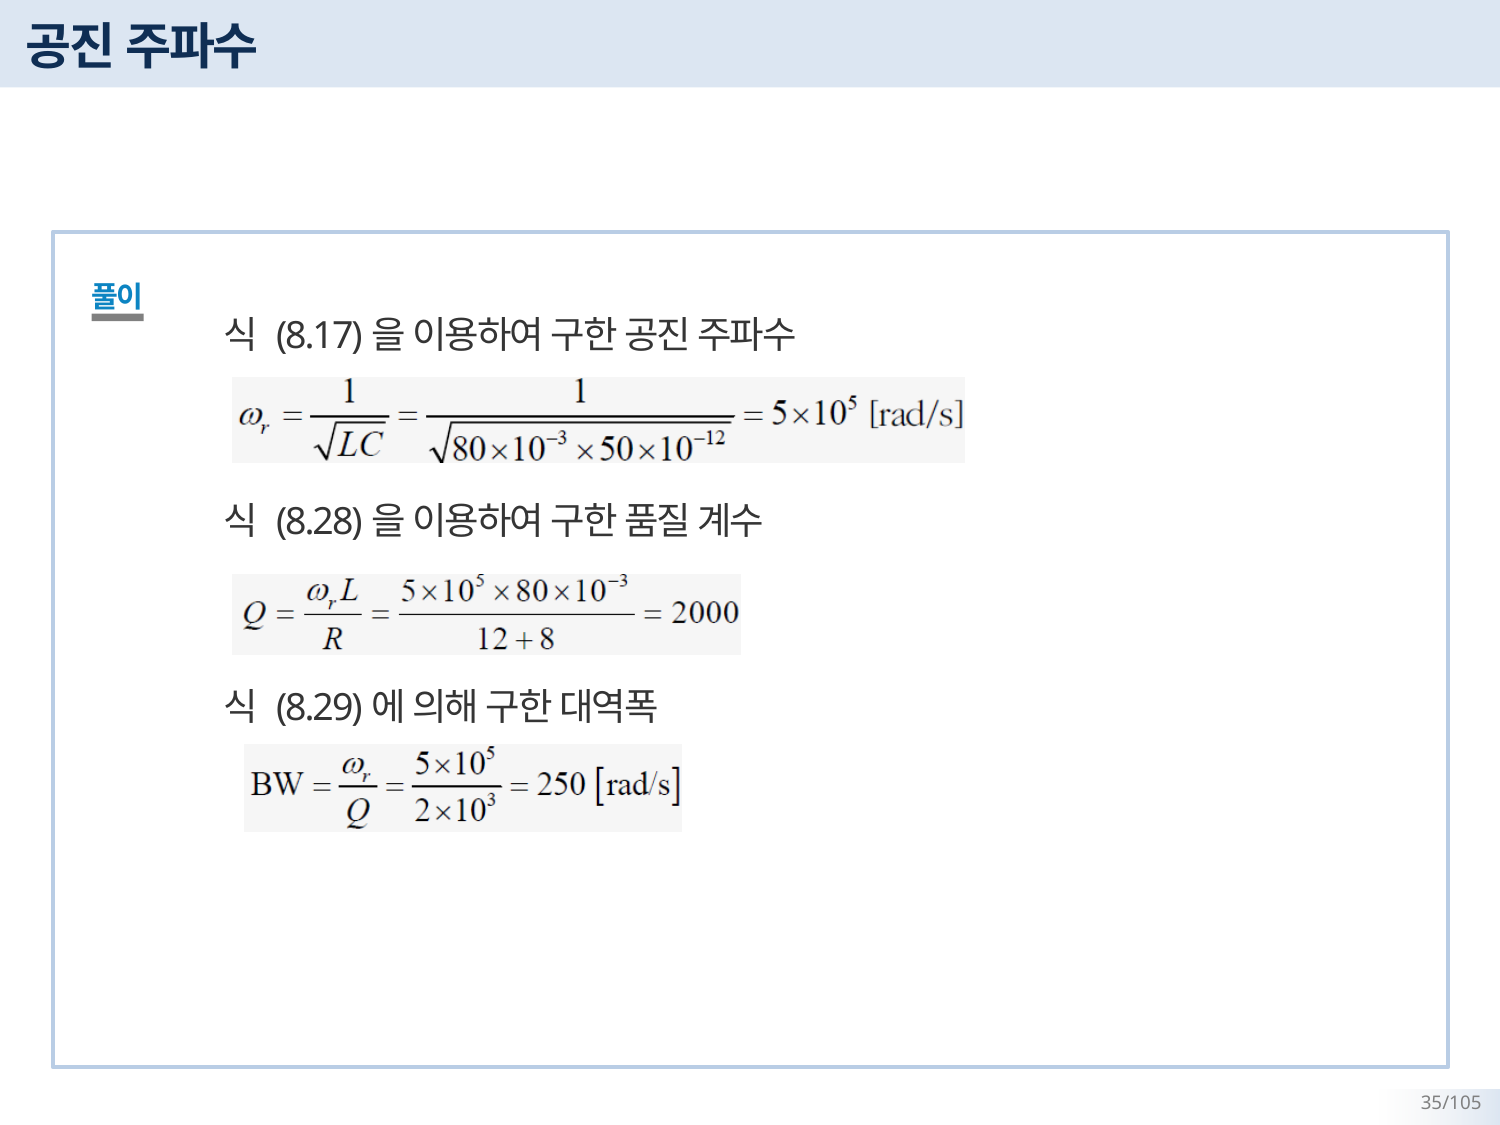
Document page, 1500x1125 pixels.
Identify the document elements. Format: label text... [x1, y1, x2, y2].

title 공진 주파수 [10, 5, 1288, 84]
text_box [52, 231, 1449, 1068]
